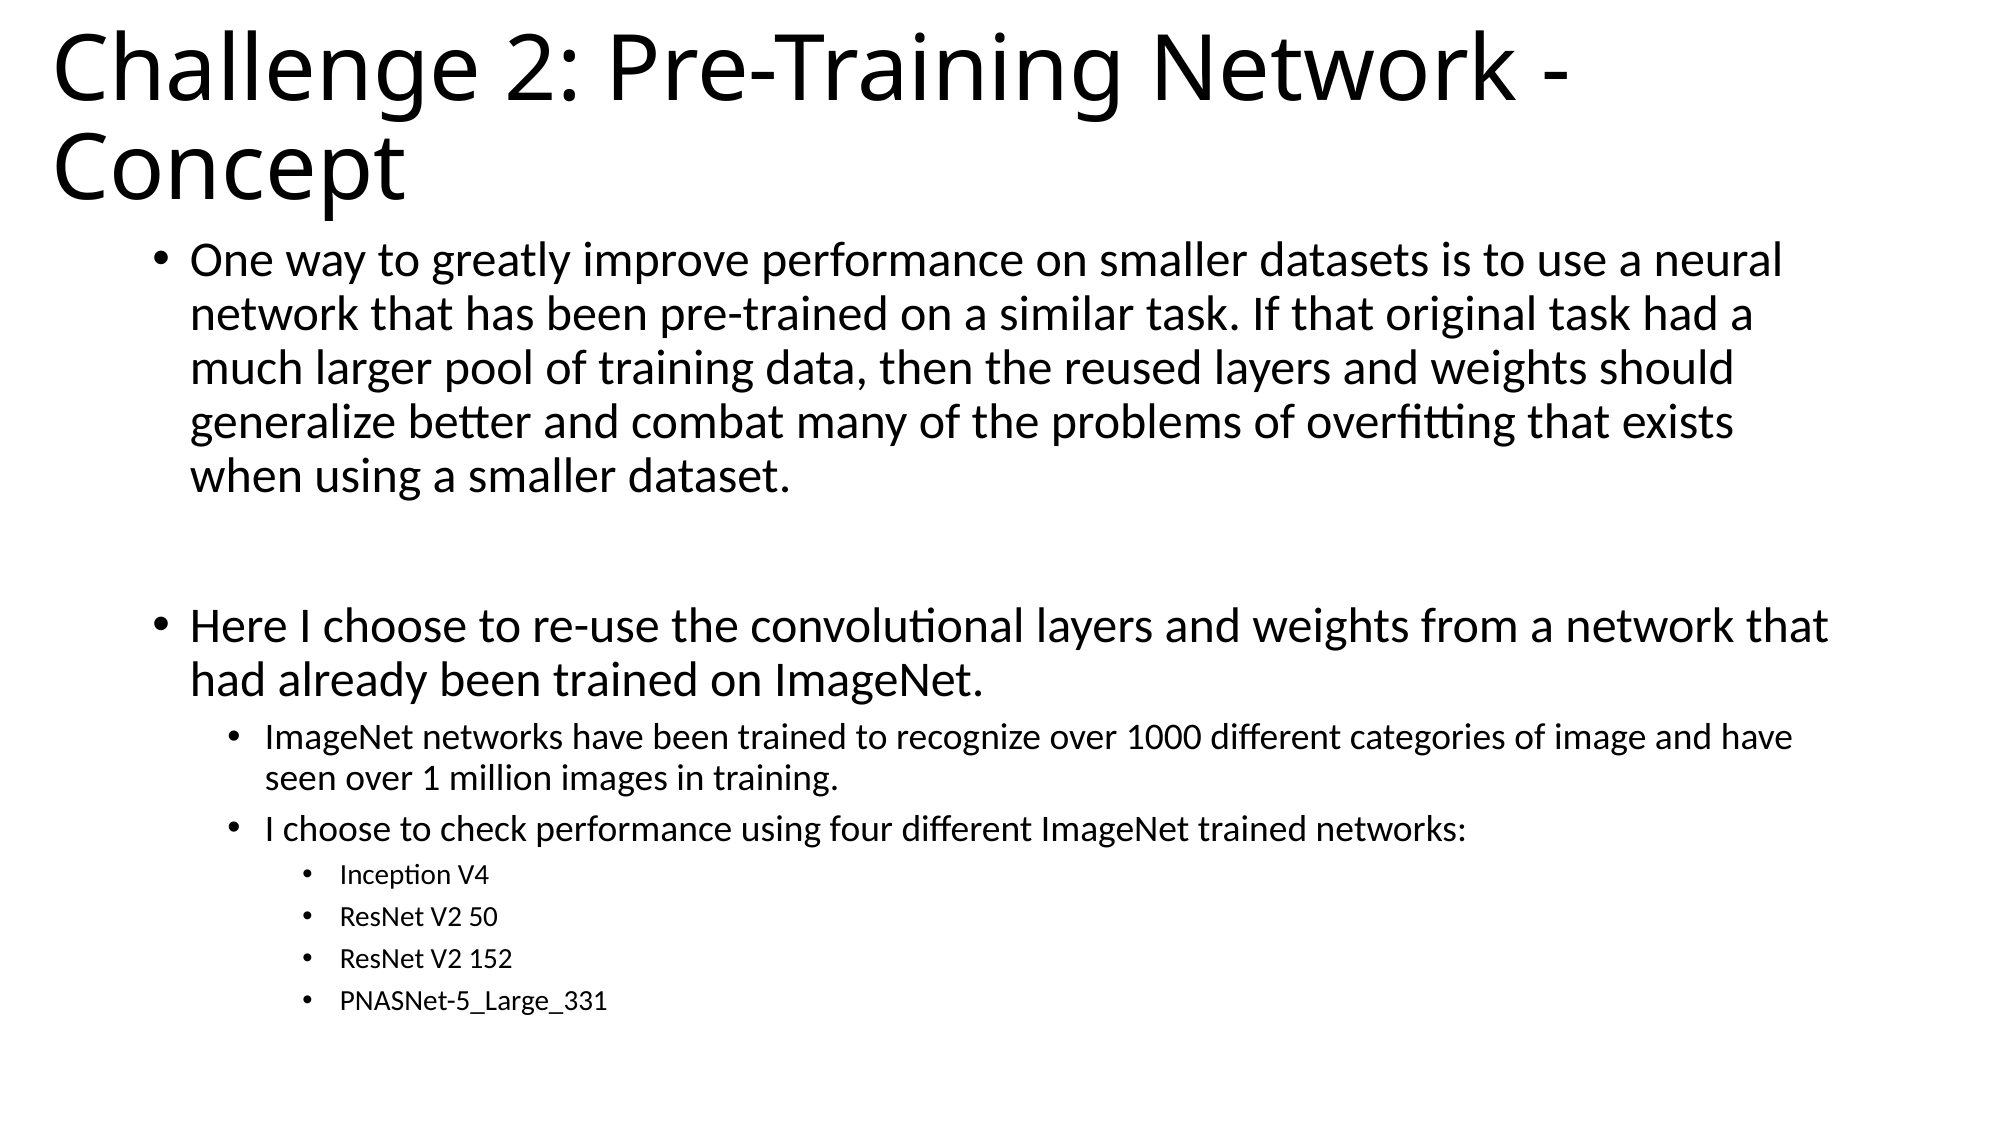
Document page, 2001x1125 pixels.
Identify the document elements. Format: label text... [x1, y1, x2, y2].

list One way to greatly improve performance on smaller datasets is to use a neural network that has been pre-trained on a similar task. If that original task had a much larger pool of training data, then the reused layers and weights should generalize better and combat many of the problems of overfitting that exists when using a smaller dataset. Here I choose to re-use the convolutional layers and weights from a network that had already been trained on ImageNet. ImageNet networks have been trained to recognize over 1000 different categories of image and have seen over 1 million images in training. I choose to check performance using four different ImageNet trained networks: Inception V4 ResNet V2 50 ResNet V2 152 PNASNet-5_Large_331 [137, 225, 1863, 1025]
title Challenge 2: Pre-Training Network - Concept [36, 11, 1762, 230]
